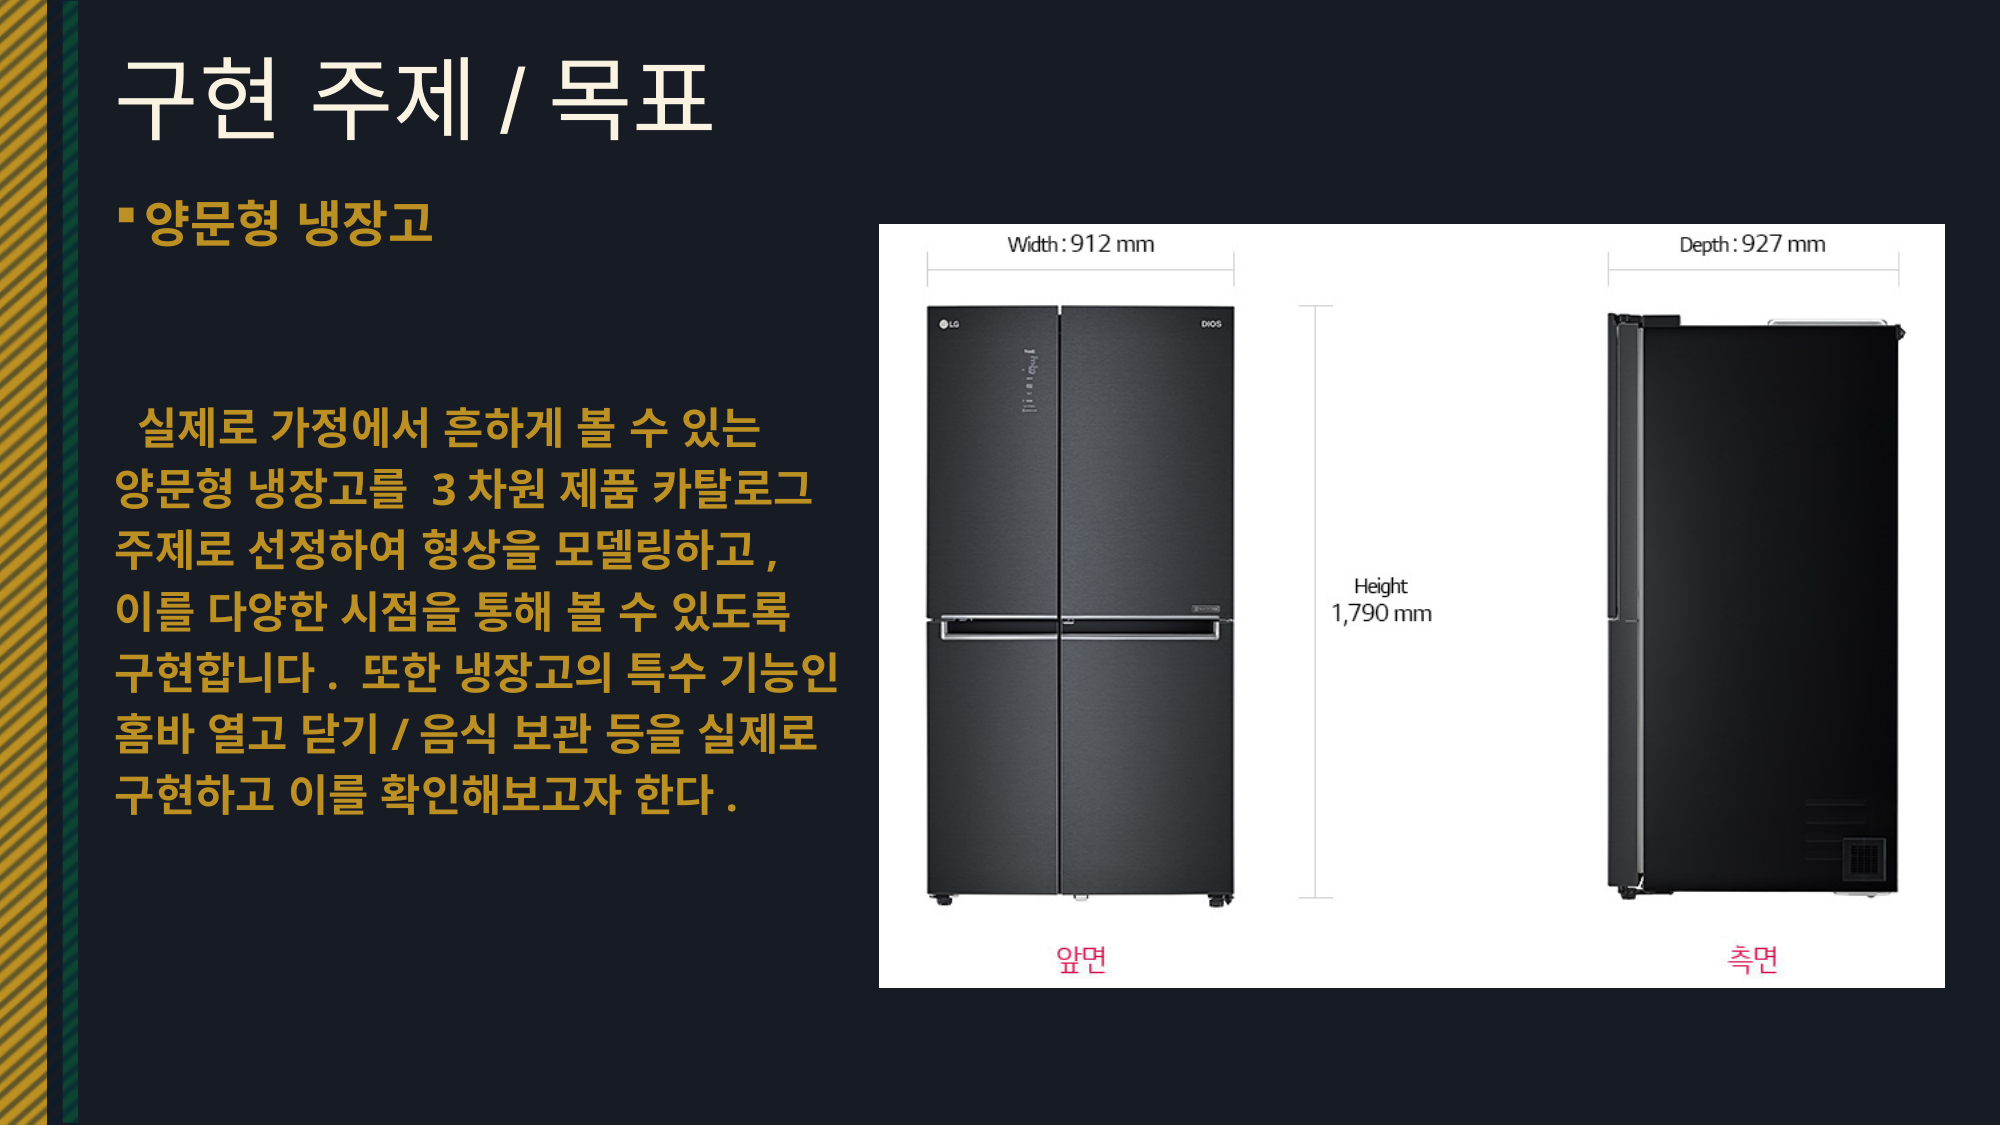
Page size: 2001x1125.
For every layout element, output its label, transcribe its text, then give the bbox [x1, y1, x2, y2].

title 구현 주제/목표 [99, 31, 1900, 163]
picture [878, 223, 1946, 989]
list 양문형 냉장고 실제로 가정에서 흔하게 볼 수 있는 양문형 냉장고를 3차원 제품 카탈로그 주제로 선정하여 형상을 모델링하고, 이를 다양한 시점을 통해 볼 수 있도록 구현합니다. 또한 냉장고의 특수 기능인 홈바 열고 닫기/음식 보관 등을 실제로 구현하고 이를 확인해보고자 한다. [99, 184, 1900, 1125]
picture [0, 0, 78, 1125]
